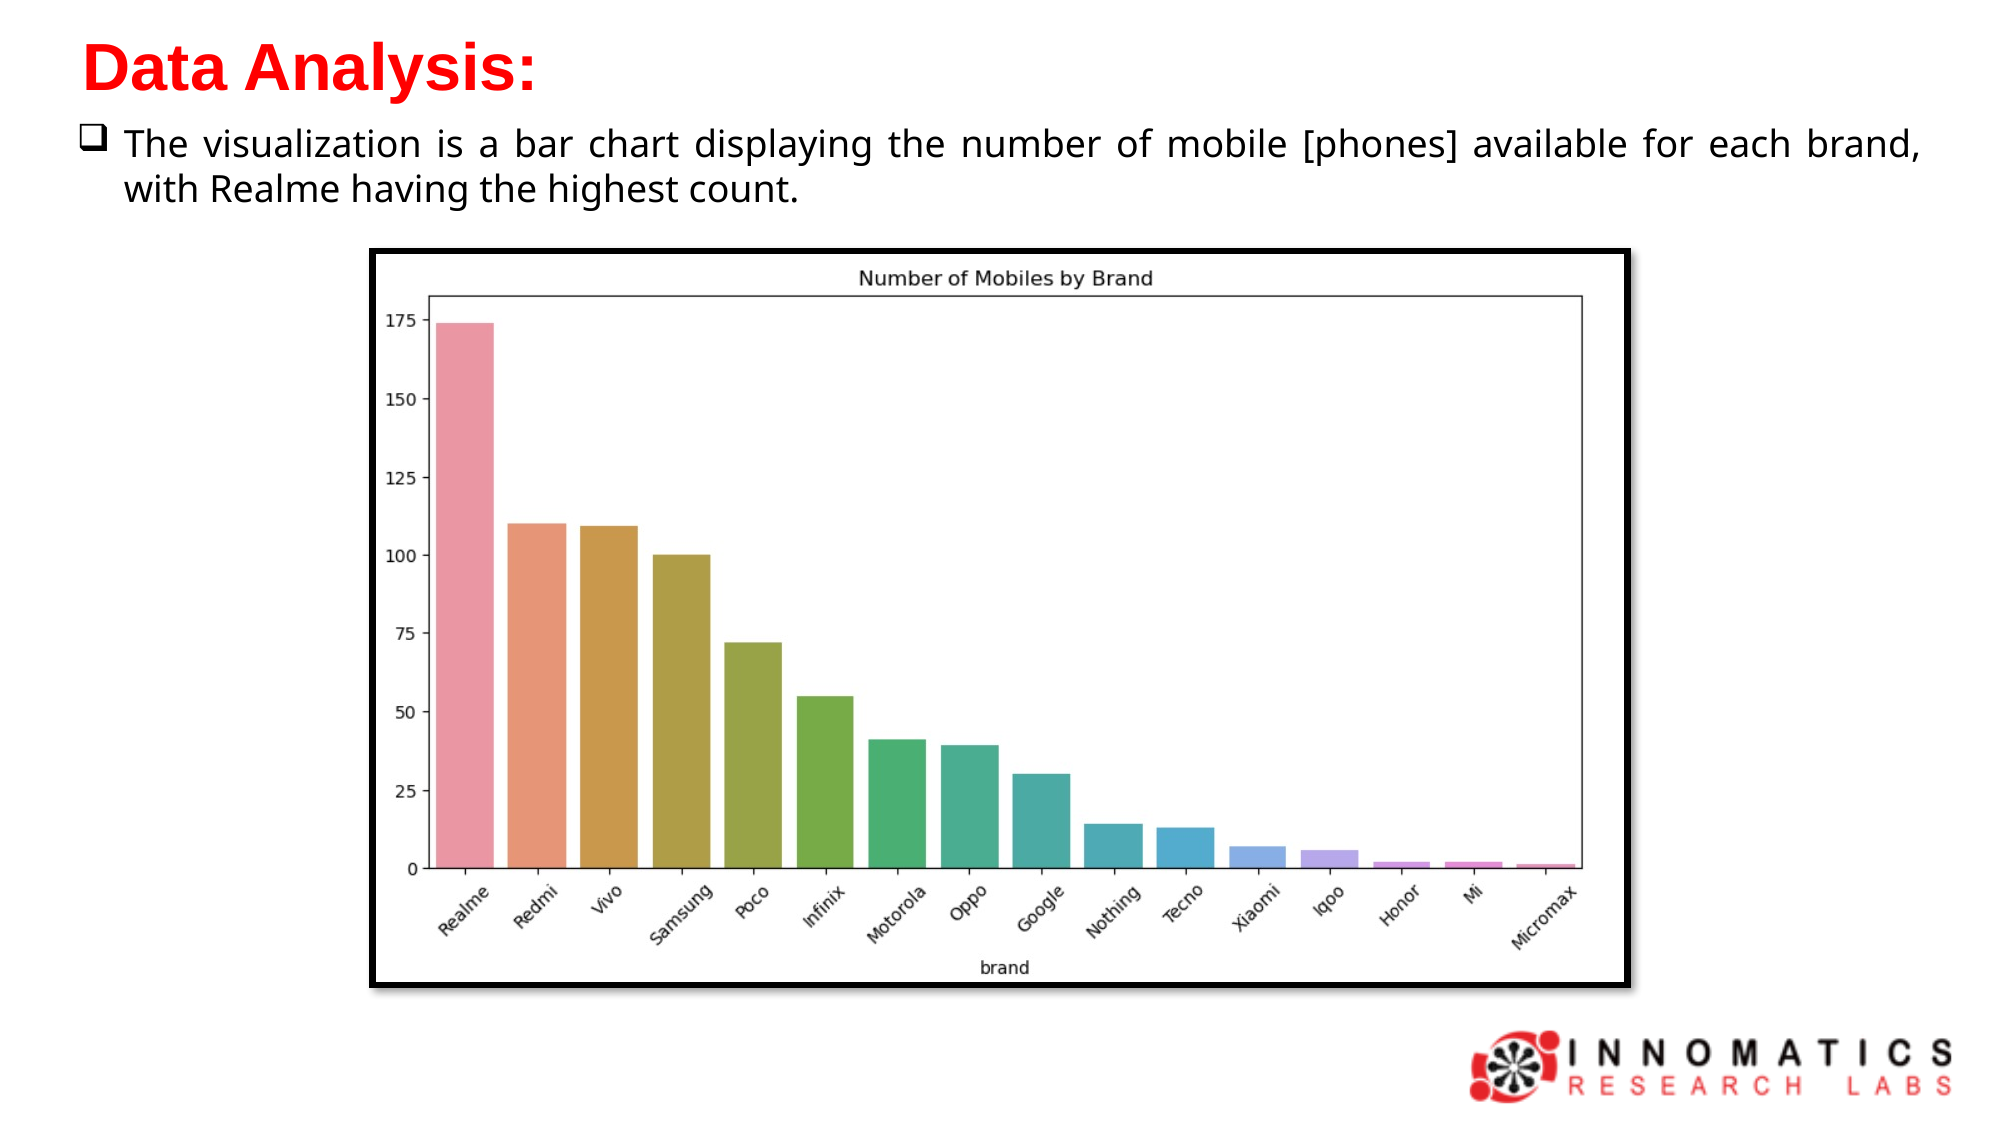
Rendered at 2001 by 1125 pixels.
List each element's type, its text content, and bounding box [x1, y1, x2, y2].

text_box Data Analysis: [67, 16, 1972, 112]
text_box The visualization is a bar chart displaying the number of mobile [phones] available for each brand, with Realme having the highest count. [62, 112, 1938, 253]
picture [375, 254, 1625, 983]
picture [1445, 1014, 1975, 1125]
